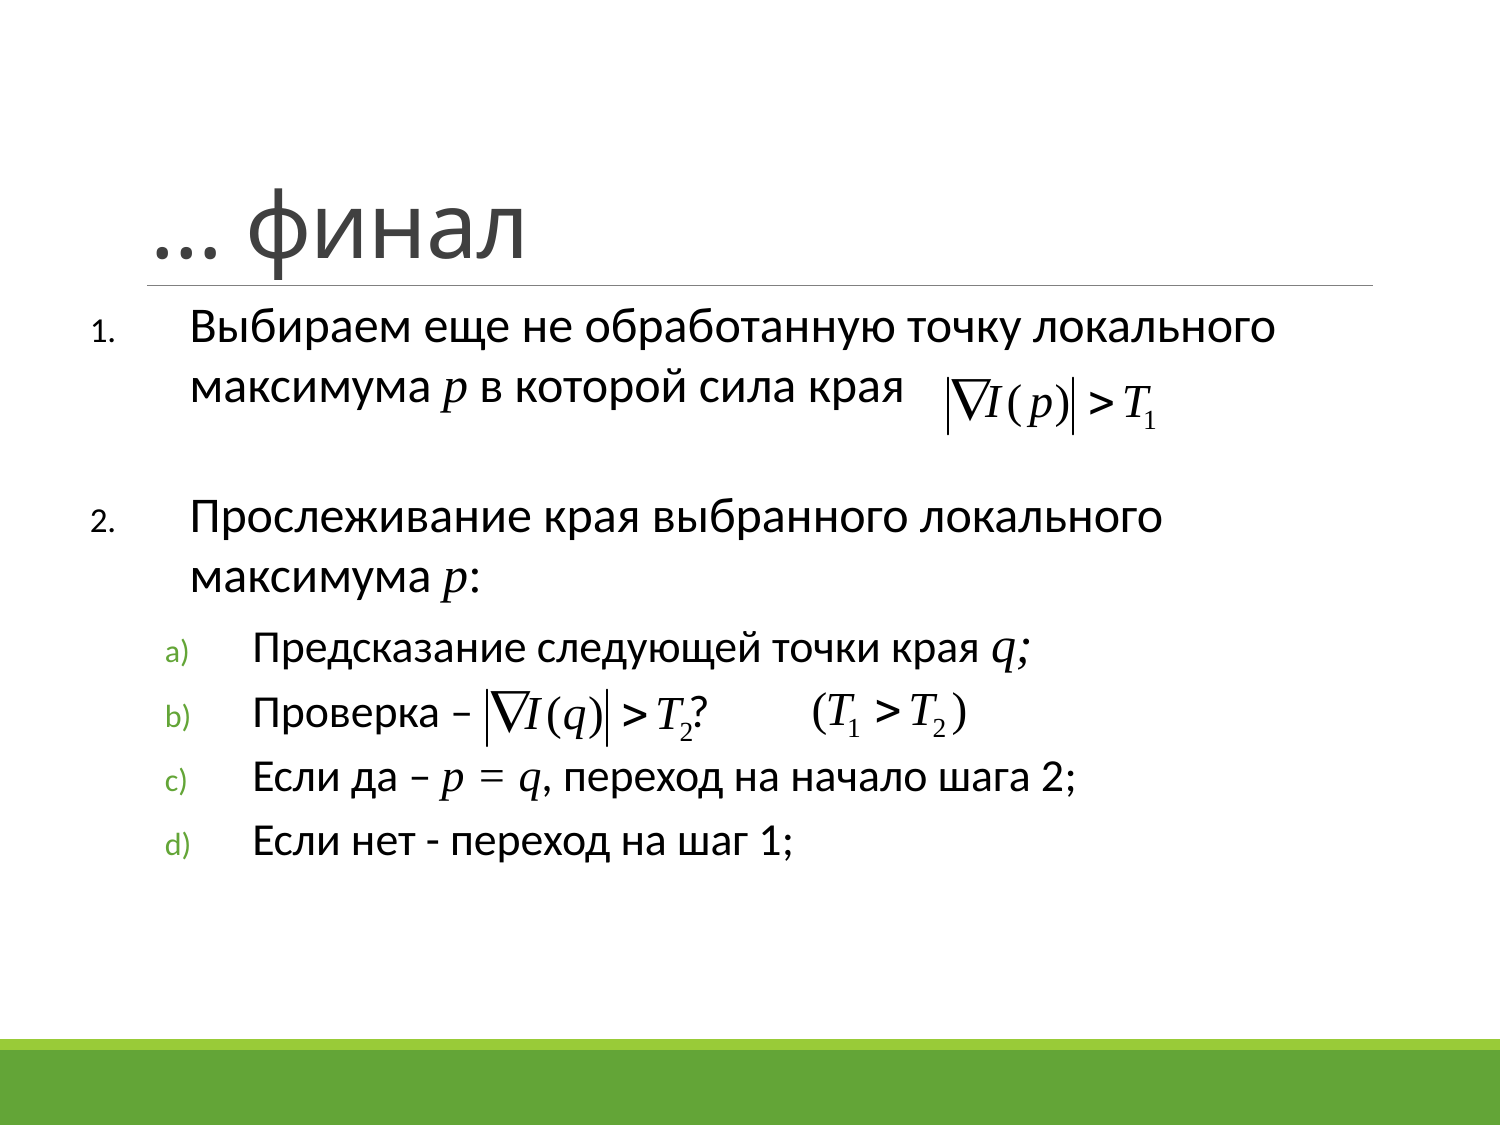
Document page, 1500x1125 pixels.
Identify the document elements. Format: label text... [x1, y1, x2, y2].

title … финал [135, 47, 1373, 285]
text_box Выбираем еще не обработанную точку локального максимума p в которой сила края Прослеживание края выбранного локального максимума p: Предсказание следующей точки края q; Проверка – ? Если да – p = q, переход на начало шага 2; Если нет - переход на шаг 1; [74, 285, 1425, 1005]
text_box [477, 677, 704, 758]
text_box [804, 677, 976, 746]
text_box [938, 365, 1164, 446]
